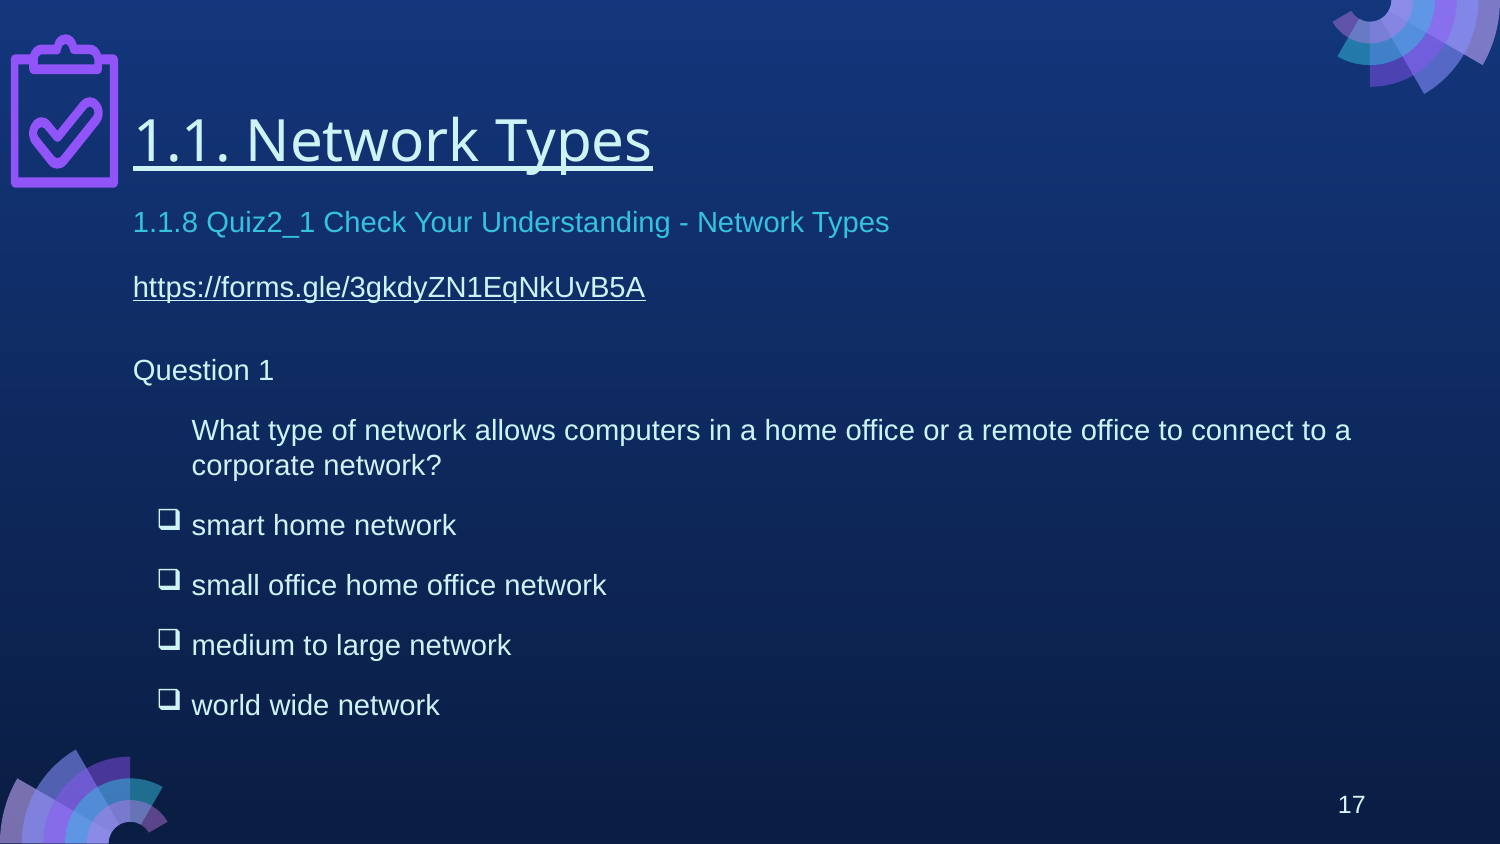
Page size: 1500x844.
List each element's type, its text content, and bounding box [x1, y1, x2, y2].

text_box https://forms.gle/3gkdyZN1EqNkUvB5A Question 1 What type of network allows computers in a home office or a remote office to connect to a corporate network? smart home network small office home office network medium to large network world wide network [118, 261, 1465, 776]
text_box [10, 33, 119, 188]
title 1.1. Network Types [123, 88, 1382, 183]
text_box 1.1.8 Quiz2_1 Check Your Understanding - Network Types [118, 195, 1238, 246]
footer 17 [874, 780, 1381, 826]
